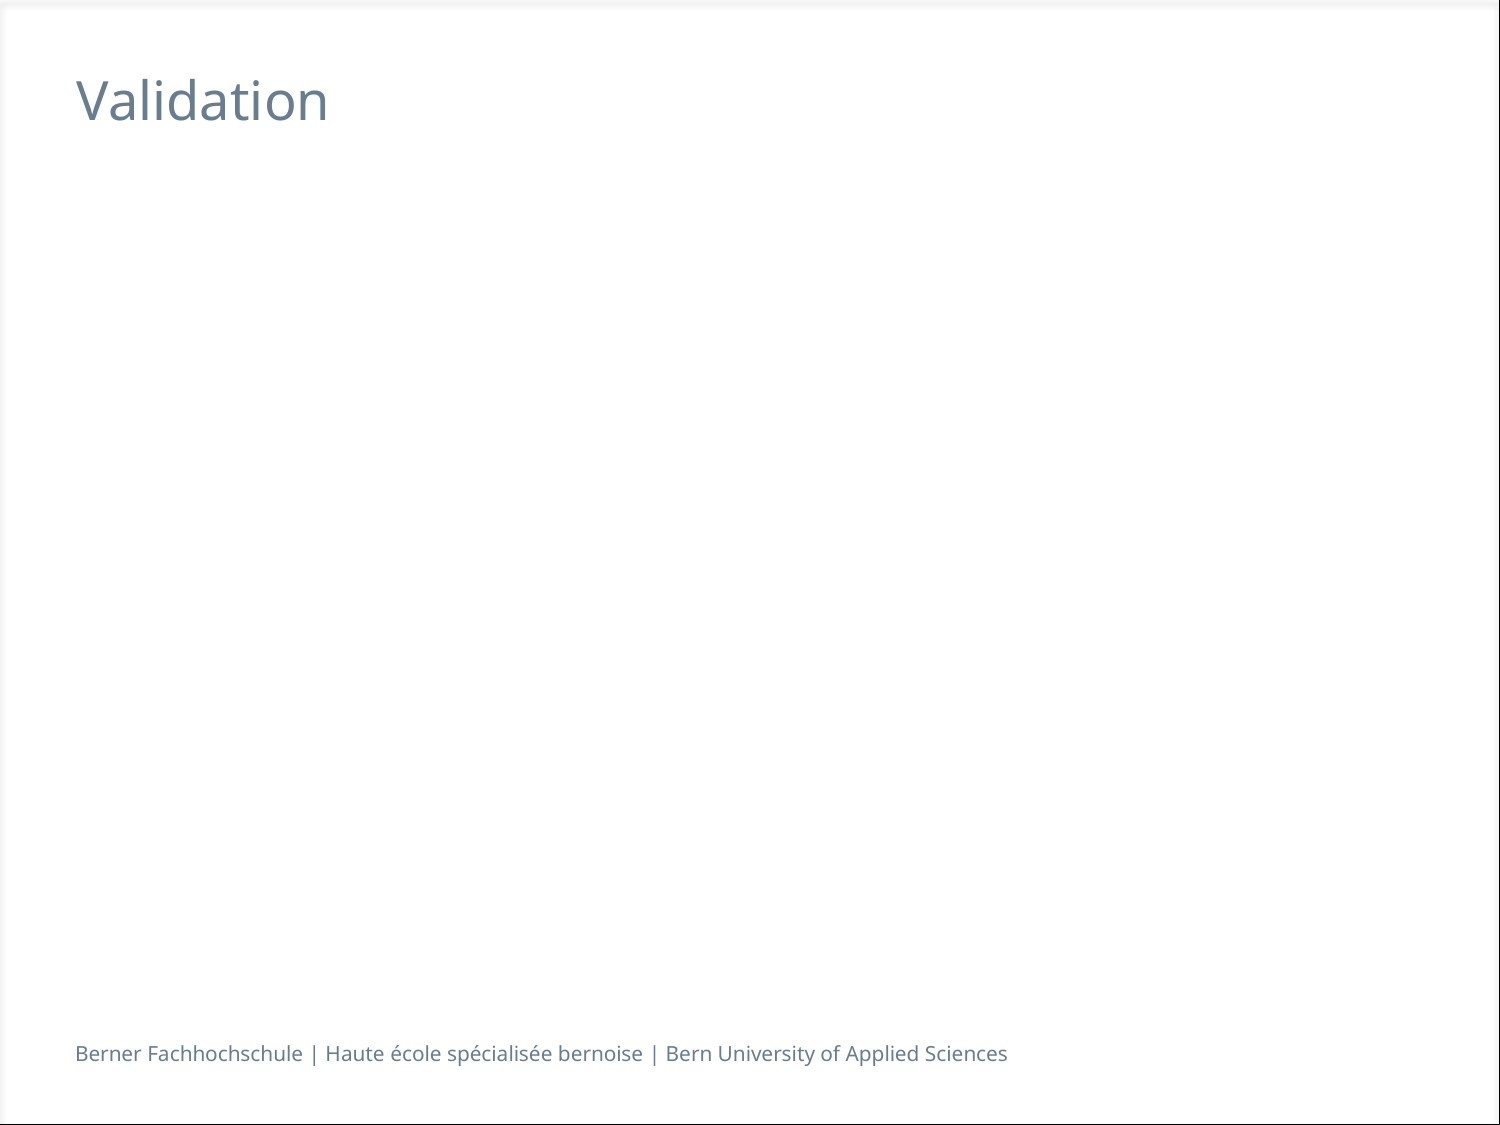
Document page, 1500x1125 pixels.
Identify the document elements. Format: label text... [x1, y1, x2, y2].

title Validation [76, 59, 1406, 148]
